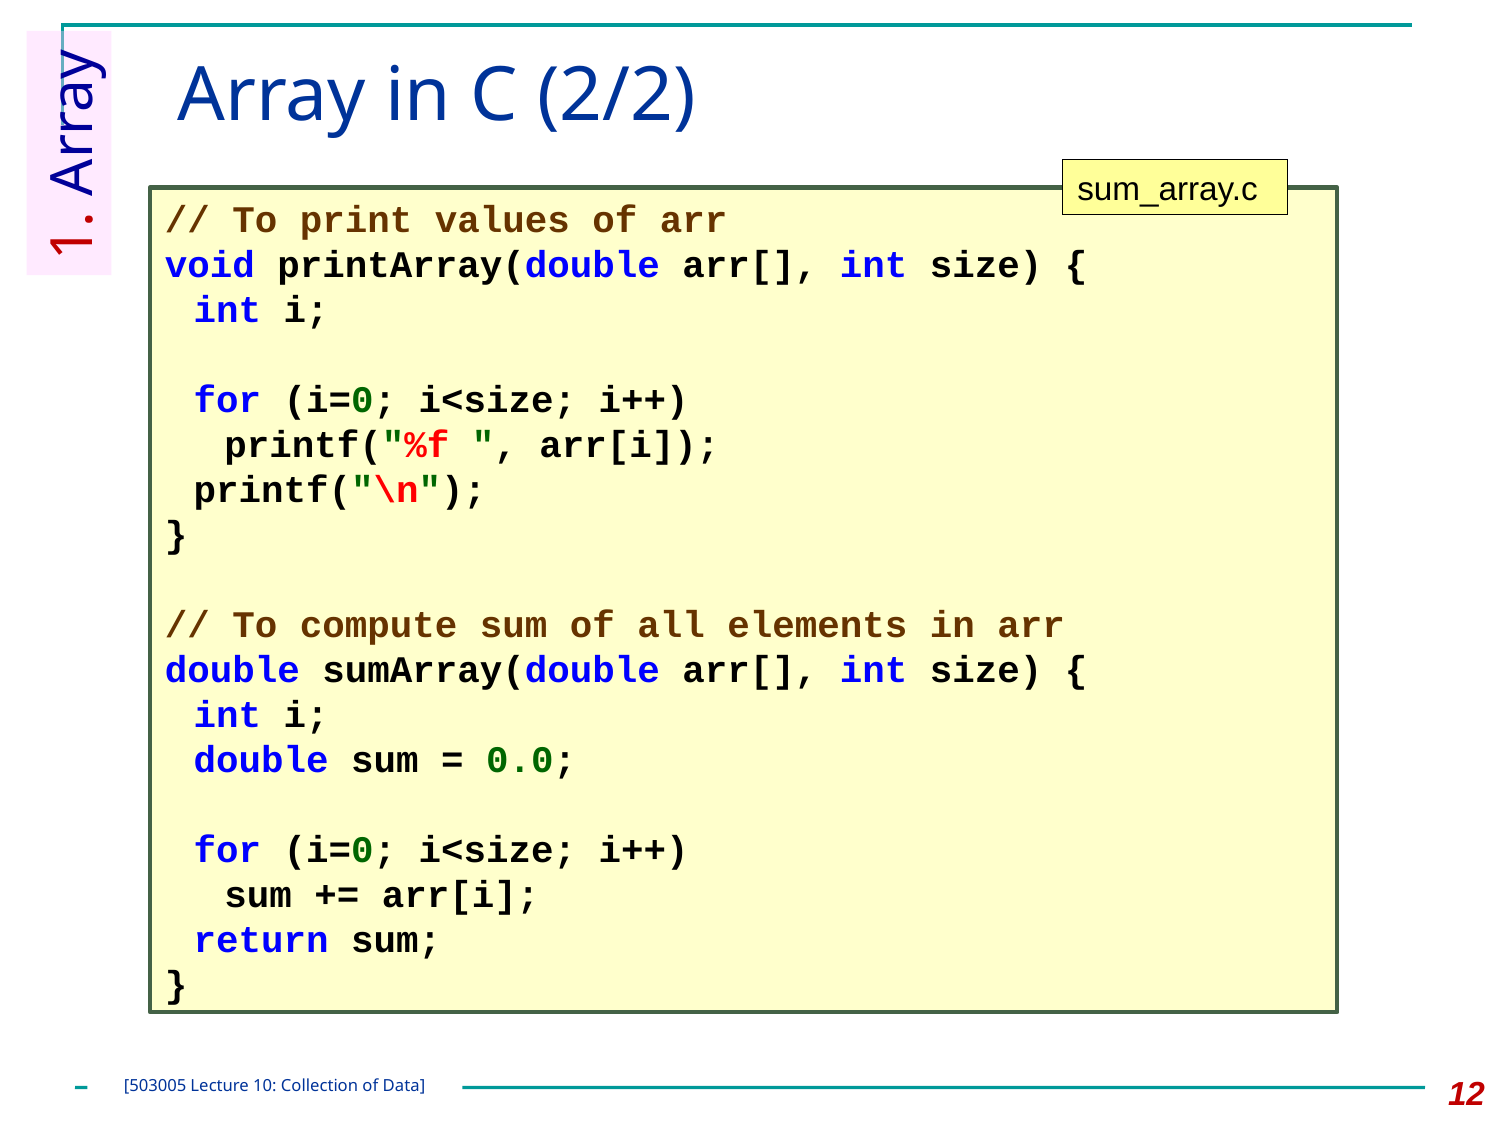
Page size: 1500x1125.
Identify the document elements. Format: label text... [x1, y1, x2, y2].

slide_number 12 [1400, 1065, 1500, 1125]
text_box 1. Array [26, 30, 112, 276]
text_box // To print values of arr void printArray(double arr[], int size) { int i; for (i=0; i<size; i++) printf("%f ", arr[i]); printf("\n"); } // To compute sum of all elements in arr double sumArray(double arr[], int size) { int i; double sum = 0.0; for (i=0; i<size; i++) sum += arr[i]; return sum; } [148, 185, 1339, 1014]
text_box sum_array.c [1062, 159, 1288, 215]
title Array in C (2/2) [162, 37, 1463, 168]
text_box [503005 Lecture 10: Collection of Data] [87, 1074, 463, 1100]
